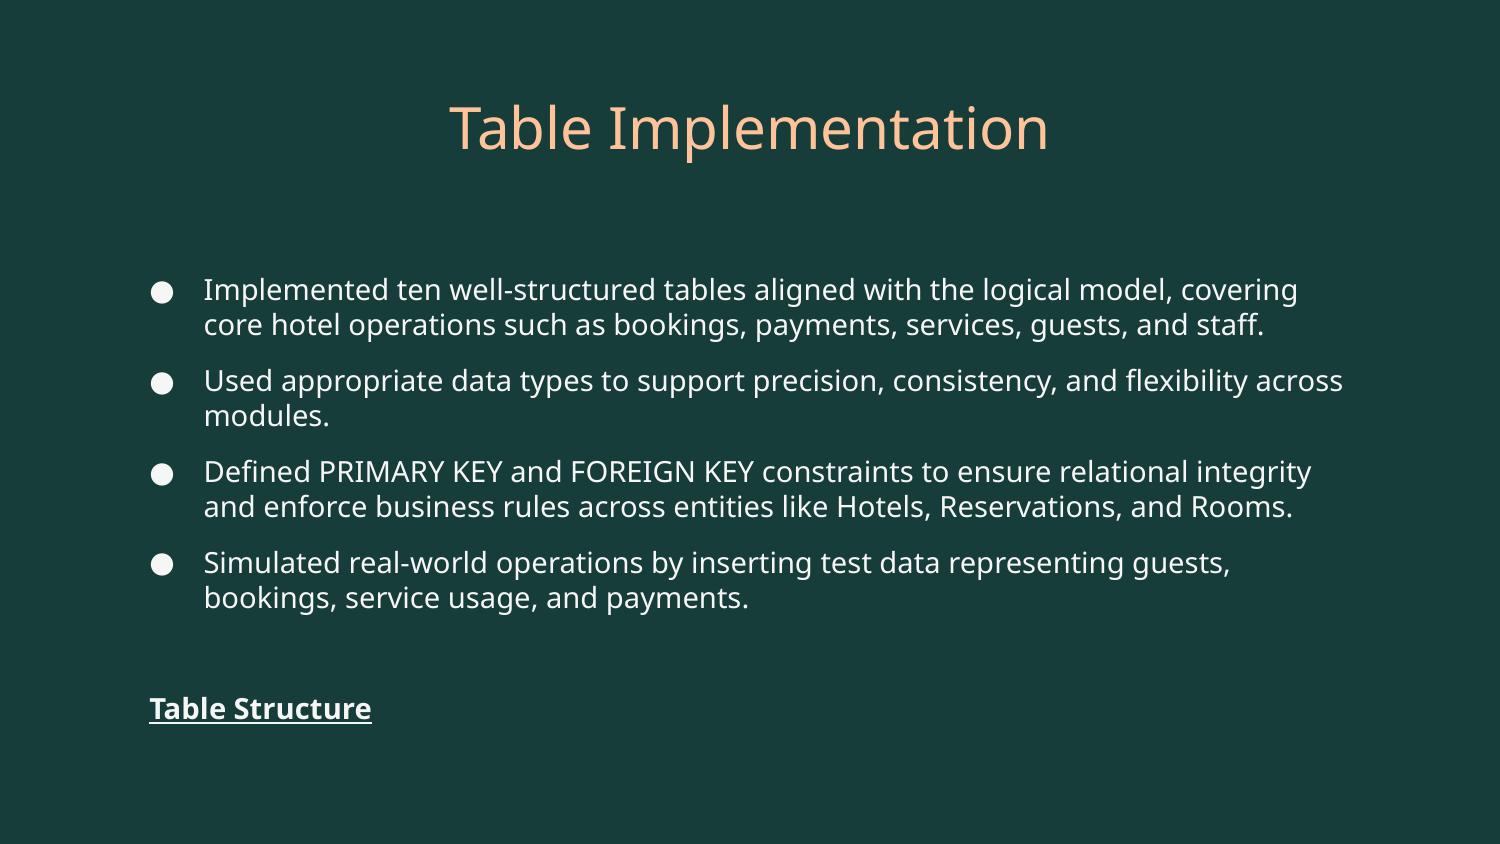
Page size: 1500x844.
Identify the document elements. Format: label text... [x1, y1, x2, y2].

list Implemented ten well-structured tables aligned with the logical model, covering core hotel operations such as bookings, payments, services, guests, and staff. Used appropriate data types to support precision, consistency, and flexibility across modules. Defined PRIMARY KEY and FOREIGN KEY constraints to ensure relational integrity and enforce business rules across entities like Hotels, Reservations, and Rooms. Simulated real-world operations by inserting test data representing guests, bookings, service usage, and payments. Table Structure [113, 221, 1379, 726]
title Table Implementation [117, 88, 1383, 164]
